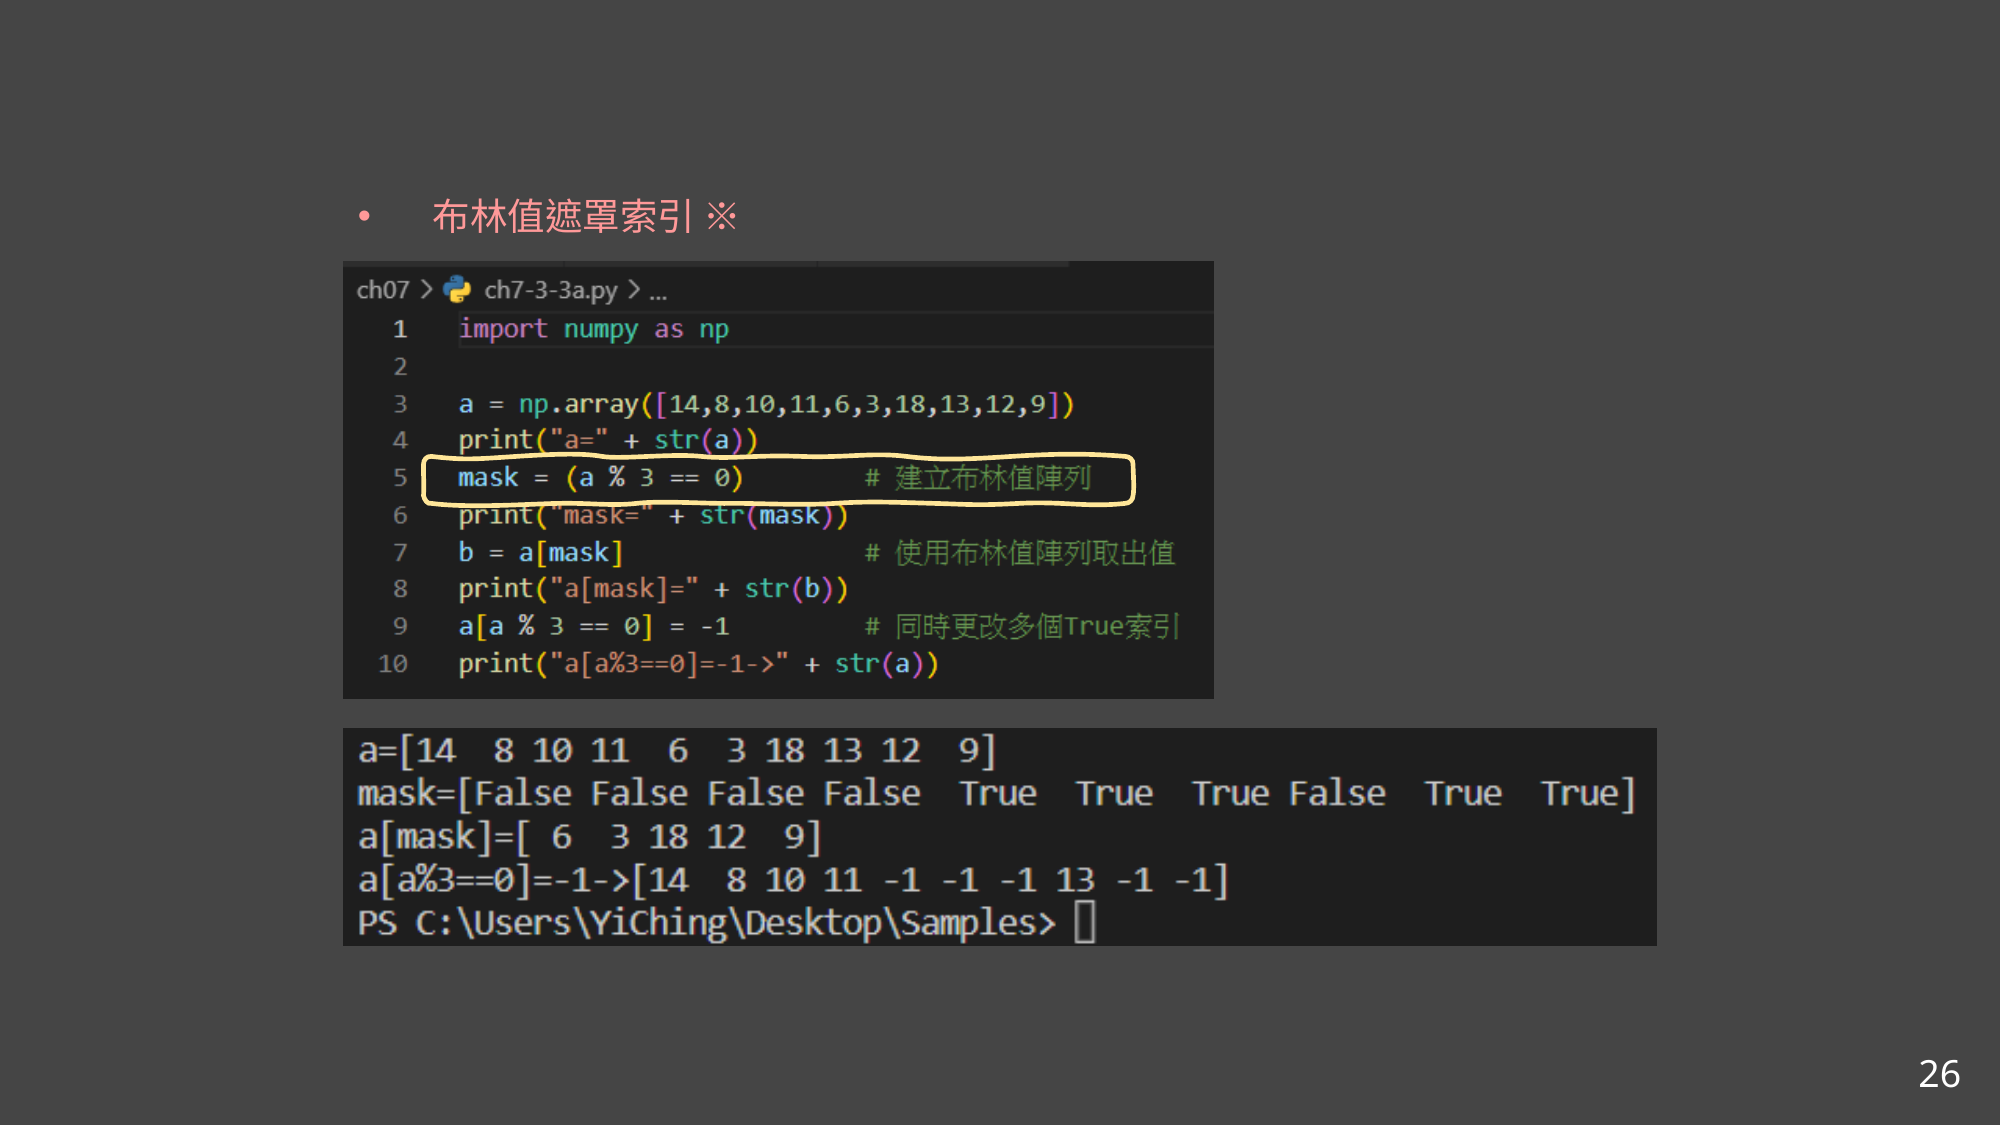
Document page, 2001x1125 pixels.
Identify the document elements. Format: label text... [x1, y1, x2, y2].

text_box 布林值遮罩索引 ※ [343, 185, 1344, 246]
picture [343, 728, 1657, 946]
picture [343, 261, 1214, 699]
